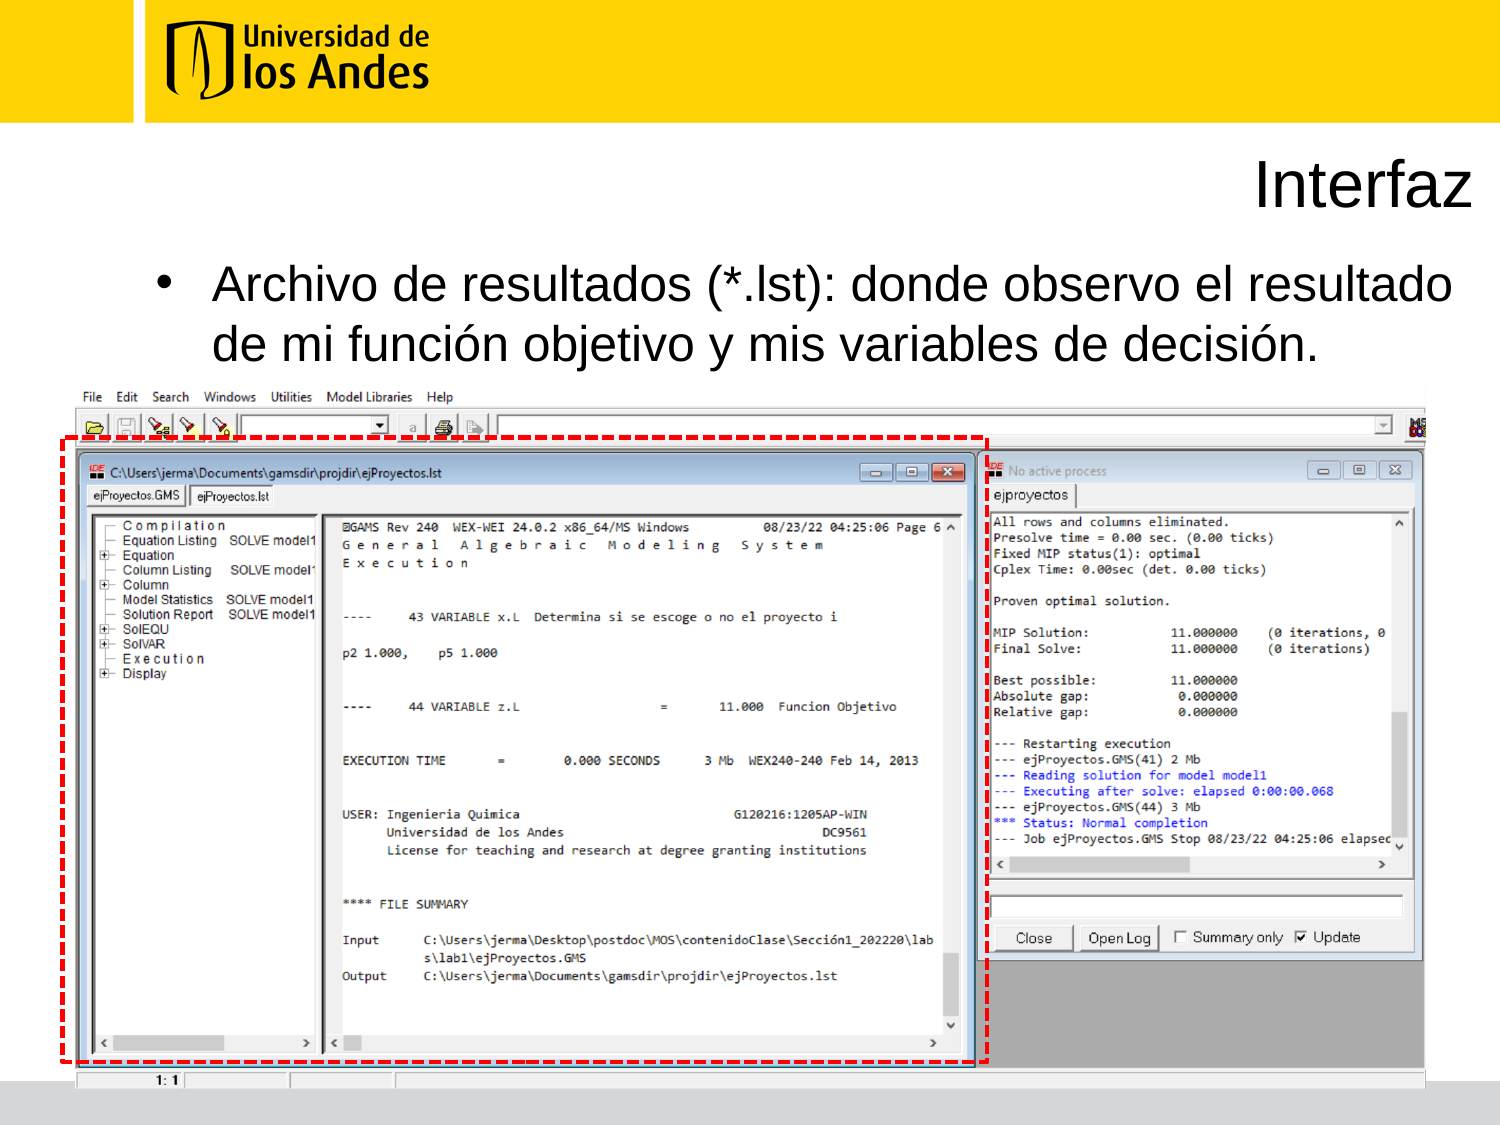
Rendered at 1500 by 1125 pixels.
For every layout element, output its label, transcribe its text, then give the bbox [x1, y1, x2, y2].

text_box [60, 435, 69, 1064]
picture [0, 0, 1500, 1089]
title Interfaz [140, 125, 1491, 238]
list Archivo de resultados (*.lst): donde observo el resultado de mi función objetivo y mis variables de decisión. [140, 243, 1491, 1101]
